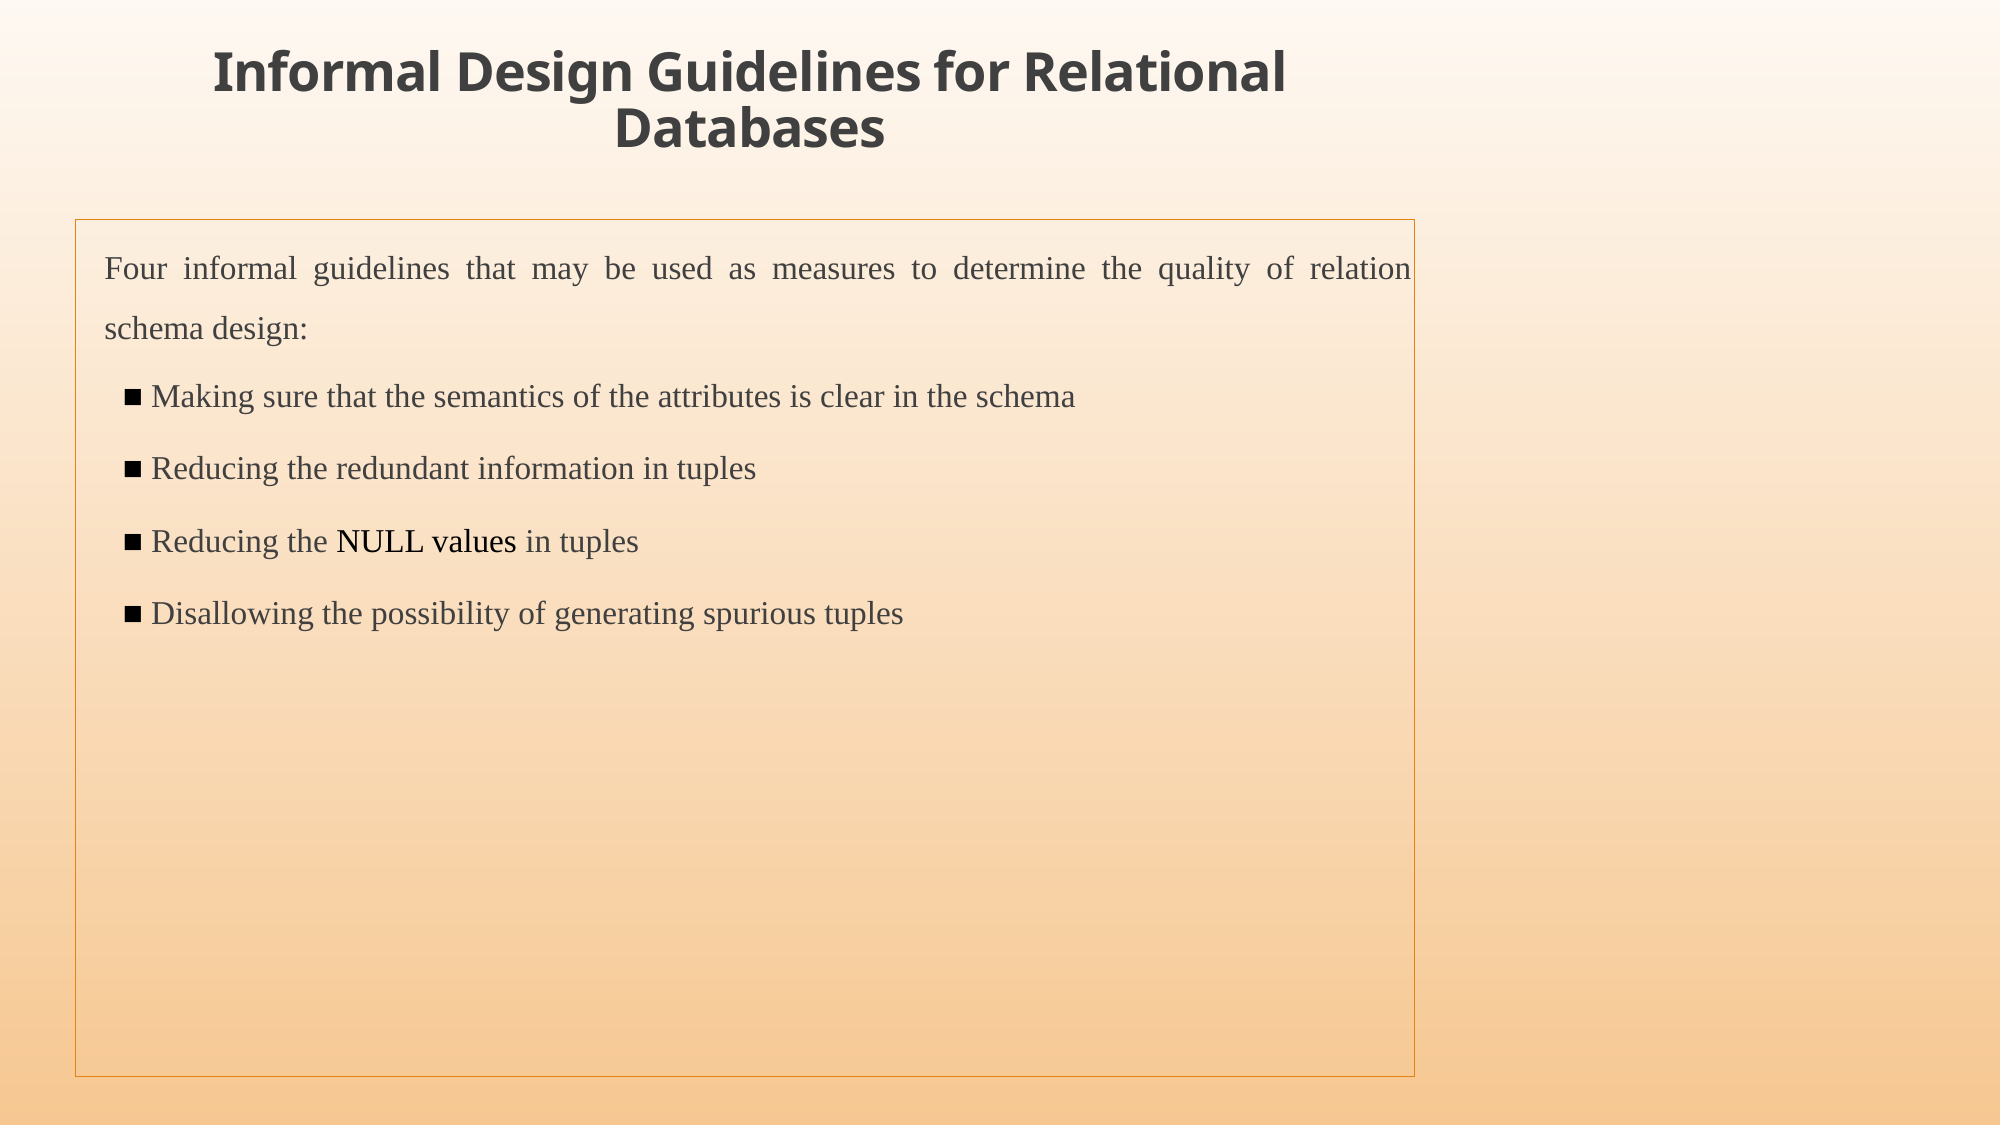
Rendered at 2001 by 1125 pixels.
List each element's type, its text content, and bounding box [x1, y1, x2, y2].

title Informal Design Guidelines for Relational Databases [112, 39, 1388, 166]
list Four informal guidelines that may be used as measures to determine the quality of relation schema design: ■ Making sure that the semantics of the attributes is clear in the schema ■ Reducing the redundant information in tuples ■ Reducing the NULL values in tuples ■ Disallowing the possibility of generating spurious tuples [75, 219, 1415, 1077]
